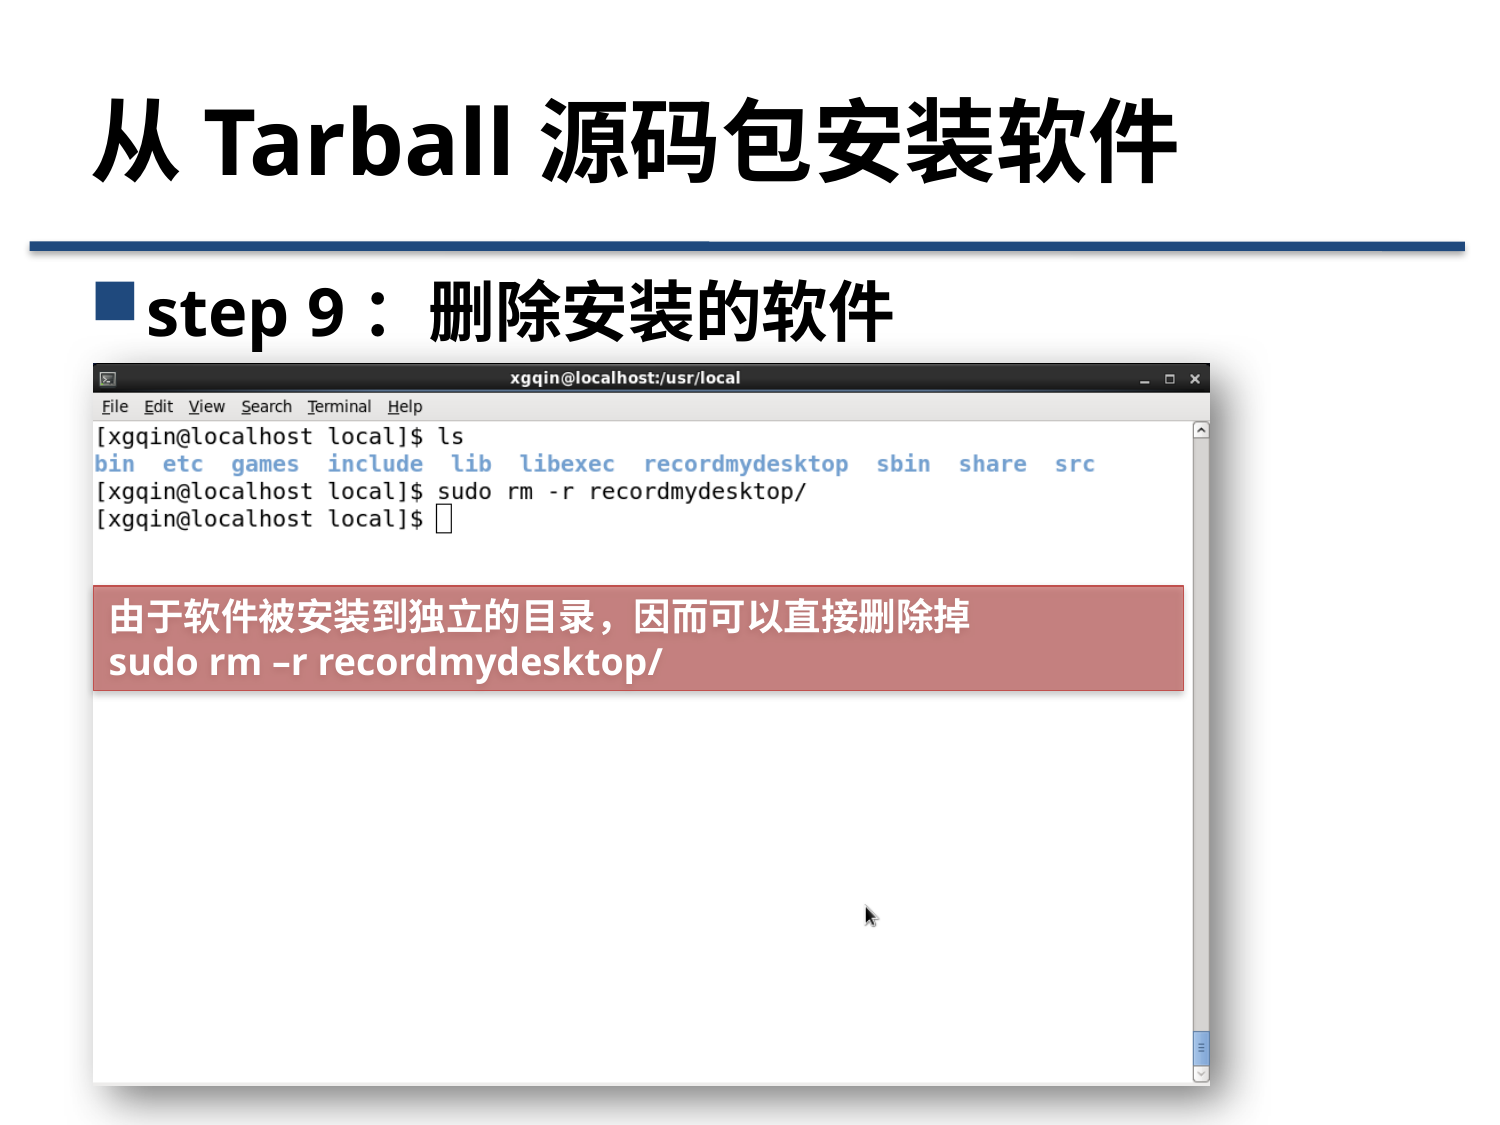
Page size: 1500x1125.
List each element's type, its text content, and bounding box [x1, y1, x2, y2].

list step 9：删除安装的软件 [74, 262, 1426, 1006]
picture [93, 362, 1211, 1086]
title 从Tarball源码包安装软件 [74, 44, 1426, 233]
